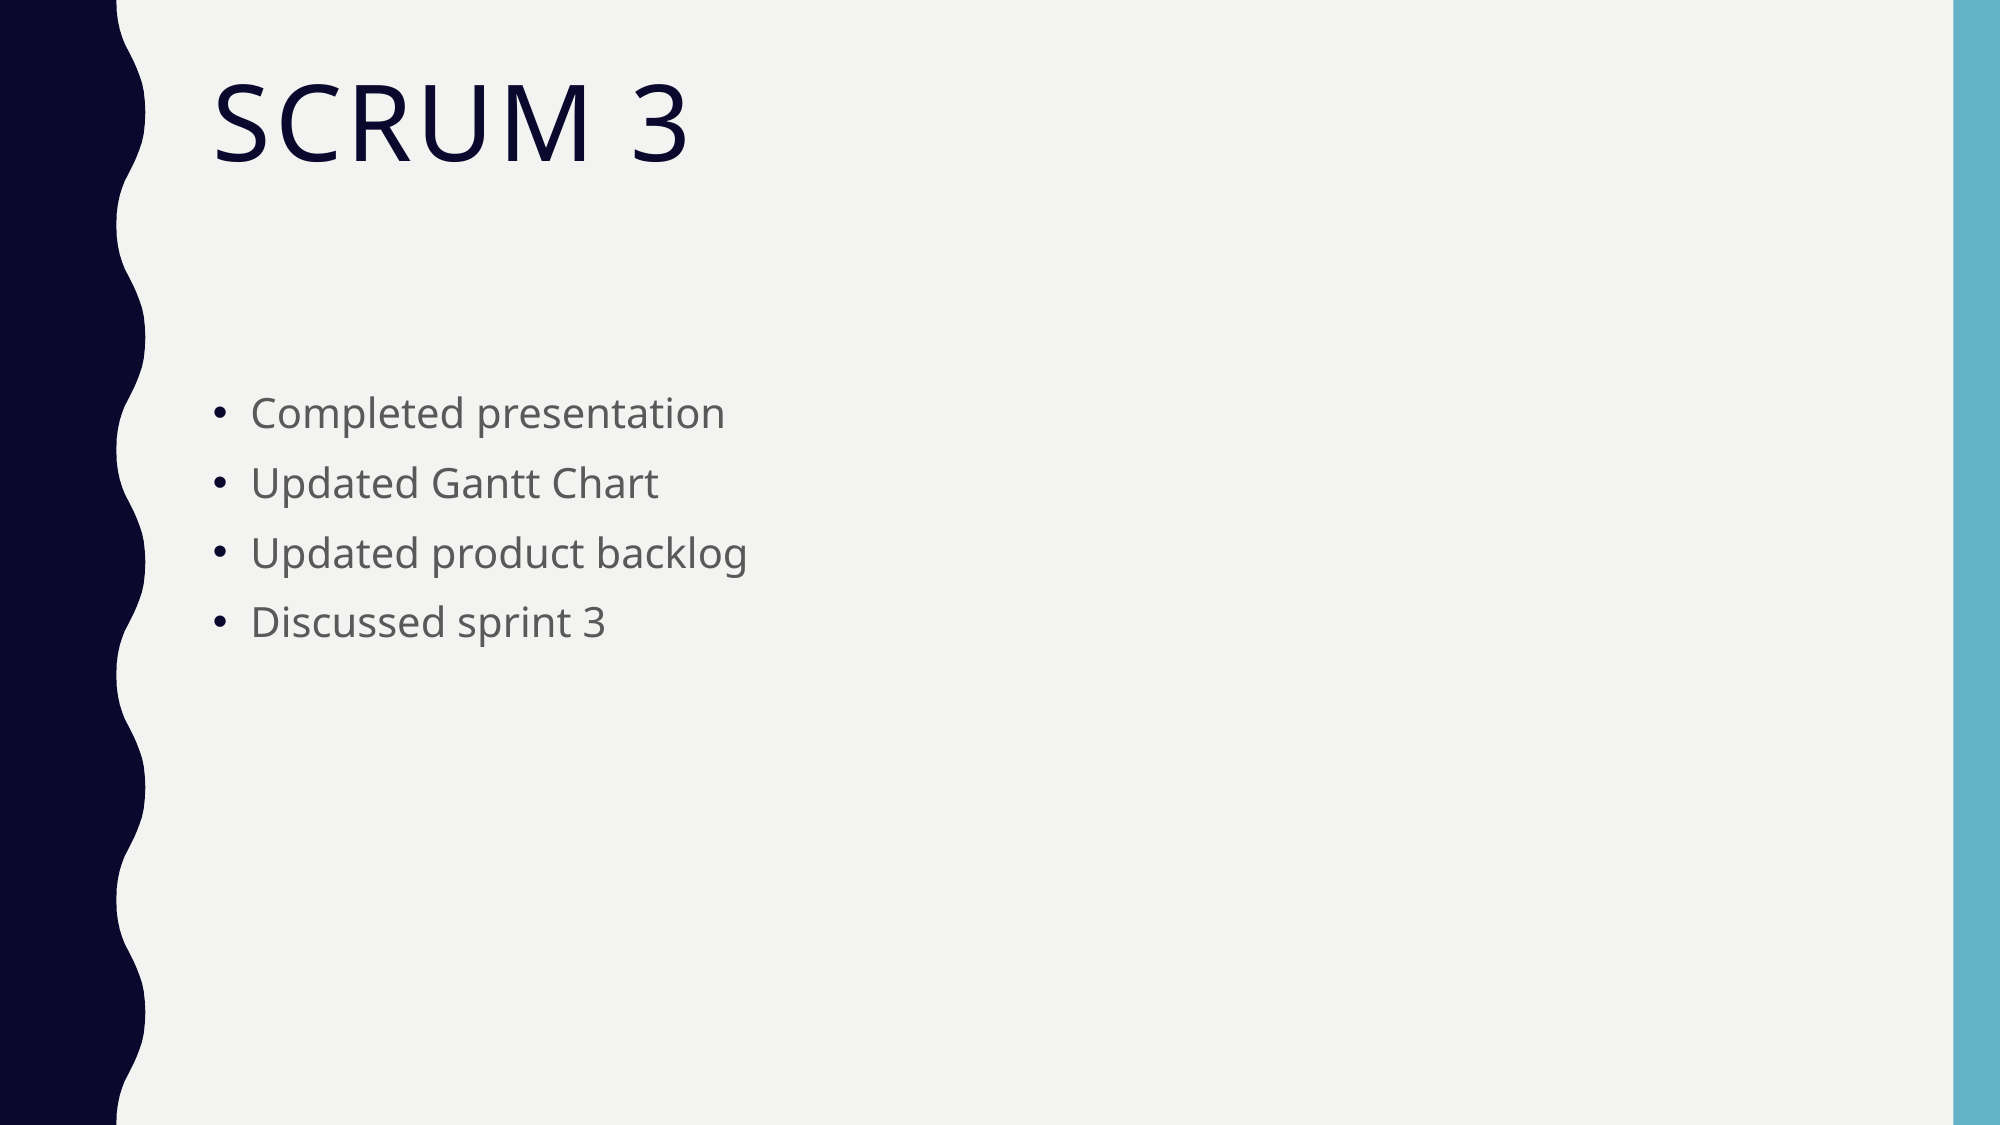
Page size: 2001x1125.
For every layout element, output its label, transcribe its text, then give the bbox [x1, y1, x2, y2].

title Scrum 3 [204, 62, 1876, 308]
list Completed presentation Updated Gantt Chart Updated product backlog Discussed sprint 3 [204, 374, 1876, 965]
